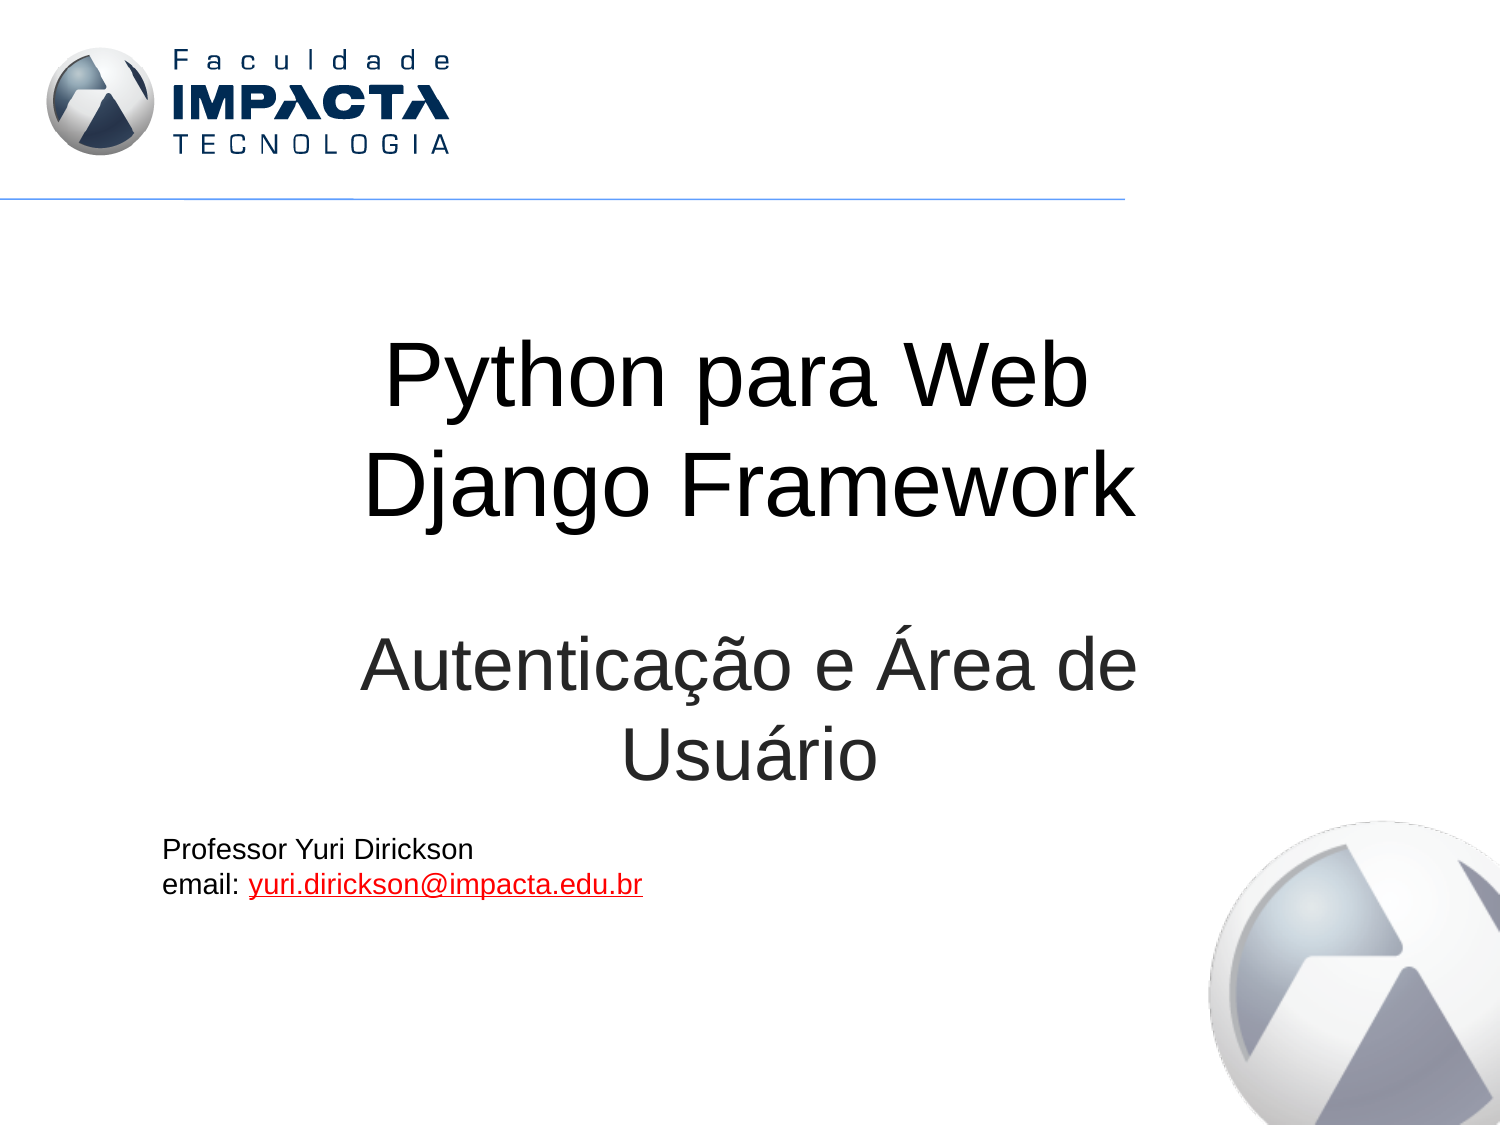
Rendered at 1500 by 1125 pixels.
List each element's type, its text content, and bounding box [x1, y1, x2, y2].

subtitle Autenticação e Área de Usuário [225, 600, 1275, 728]
picture [35, 35, 458, 164]
picture [1206, 787, 1500, 1125]
text_box Professor Yuri Dirickson email: yuri.dirickson@impacta.edu.br [147, 815, 743, 907]
title Python para Web Django Framework [112, 299, 1388, 541]
